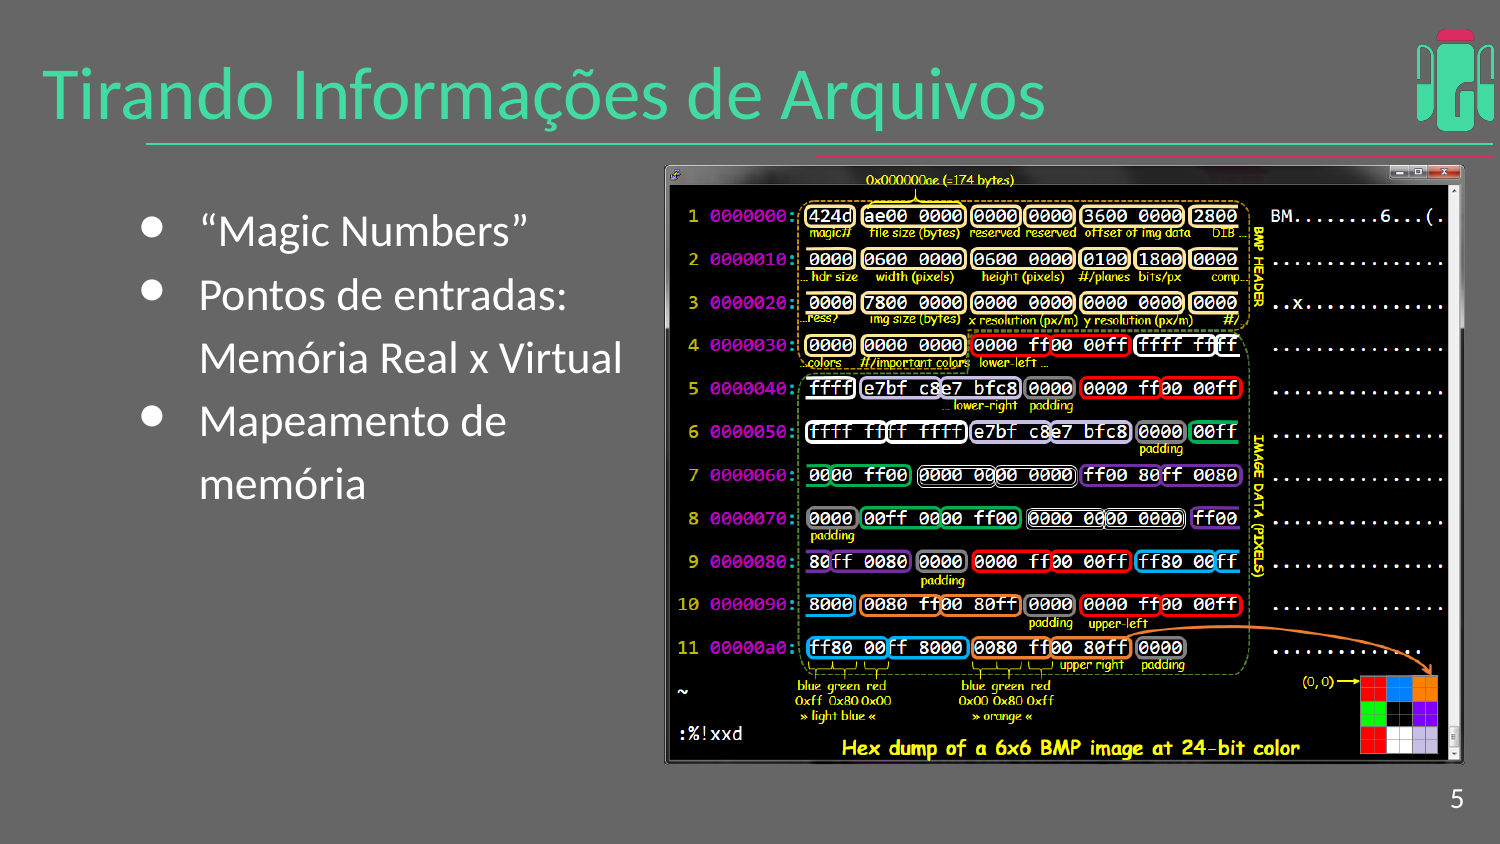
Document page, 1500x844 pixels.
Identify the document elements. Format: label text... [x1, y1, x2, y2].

slide_number ‹#› [1389, 764, 1480, 830]
title Tirando Informações de Arquivos [27, 29, 1374, 131]
picture [664, 165, 1465, 766]
picture [1417, 29, 1494, 131]
text_box “Magic Numbers” Pontos de entradas: Memória Real x Virtual Mapeamento de memória [108, 177, 665, 778]
